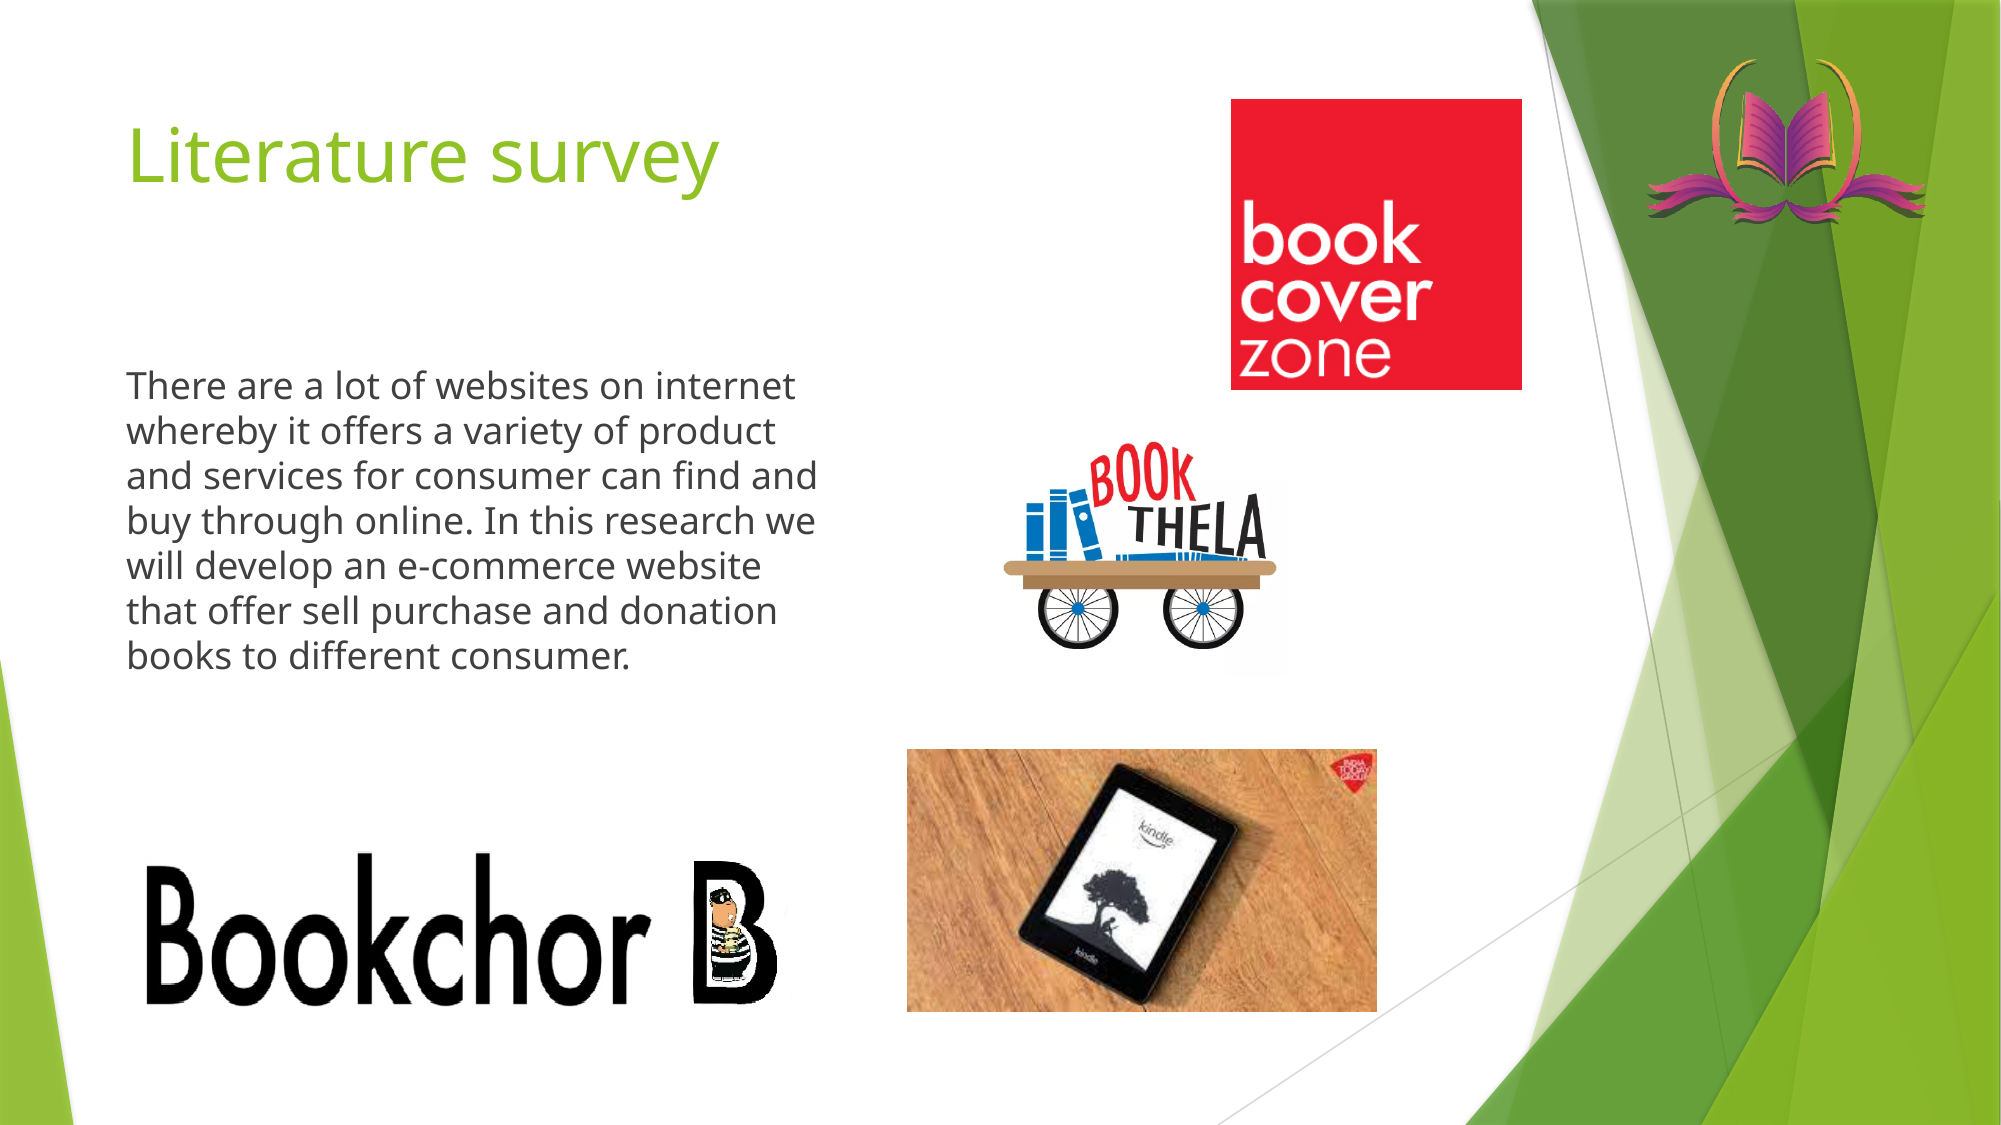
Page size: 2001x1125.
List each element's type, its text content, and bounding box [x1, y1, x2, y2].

picture [1230, 99, 1522, 391]
picture [996, 404, 1288, 678]
picture [906, 748, 1377, 1013]
picture [110, 809, 815, 1046]
list There are a lot of websites on internet whereby it offers a variety of product and services for consumer can find and buy through online. In this research we will develop an e-commerce website that offer sell purchase and donation books to different consumer. [111, 354, 853, 992]
picture [1645, 59, 1926, 226]
title Literature survey [111, 99, 1229, 317]
